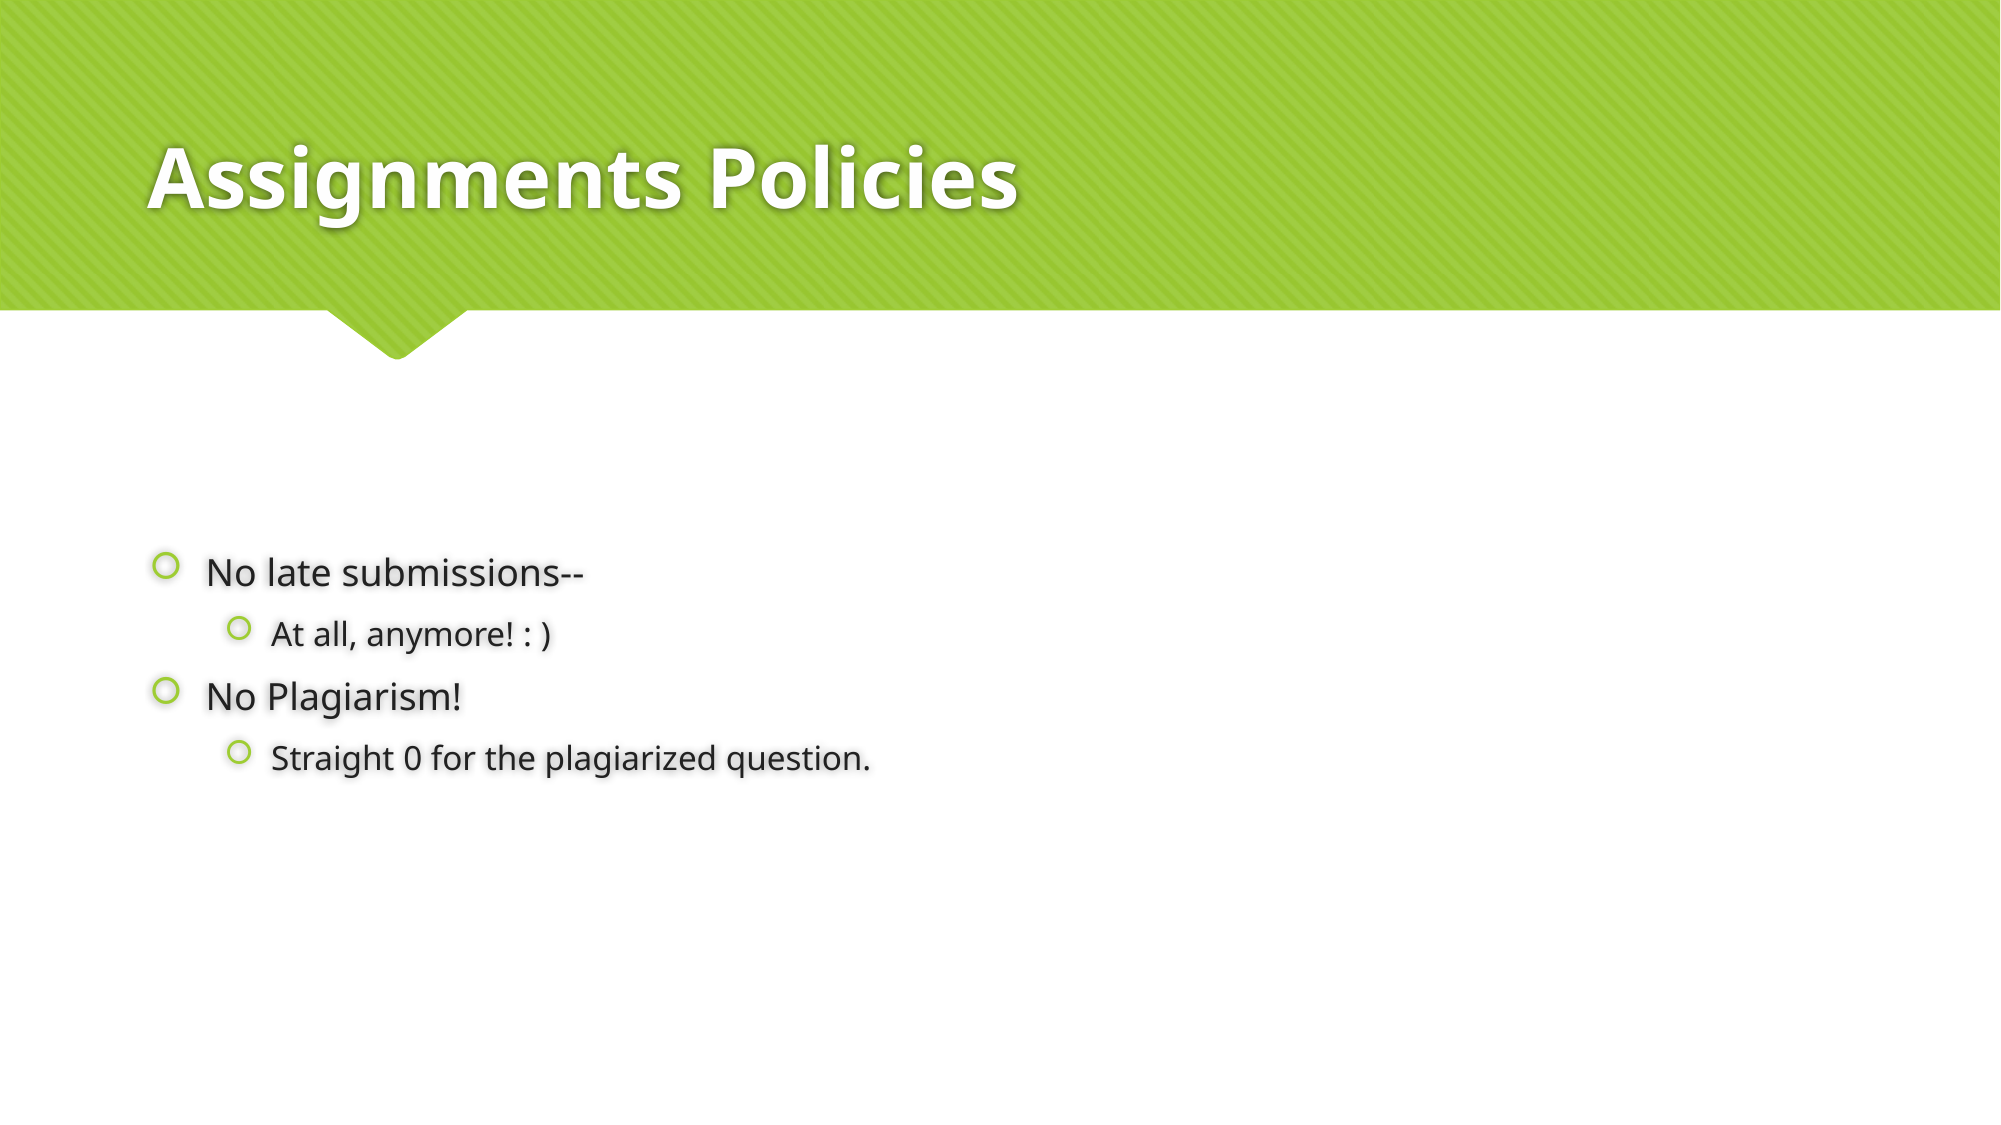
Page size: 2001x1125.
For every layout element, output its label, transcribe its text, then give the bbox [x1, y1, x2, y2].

title Assignments Policies [132, 73, 1868, 233]
list No late submissions-- At all, anymore! : ) No Plagiarism! Straight 0 for the plagiarized question. [134, 364, 1866, 962]
